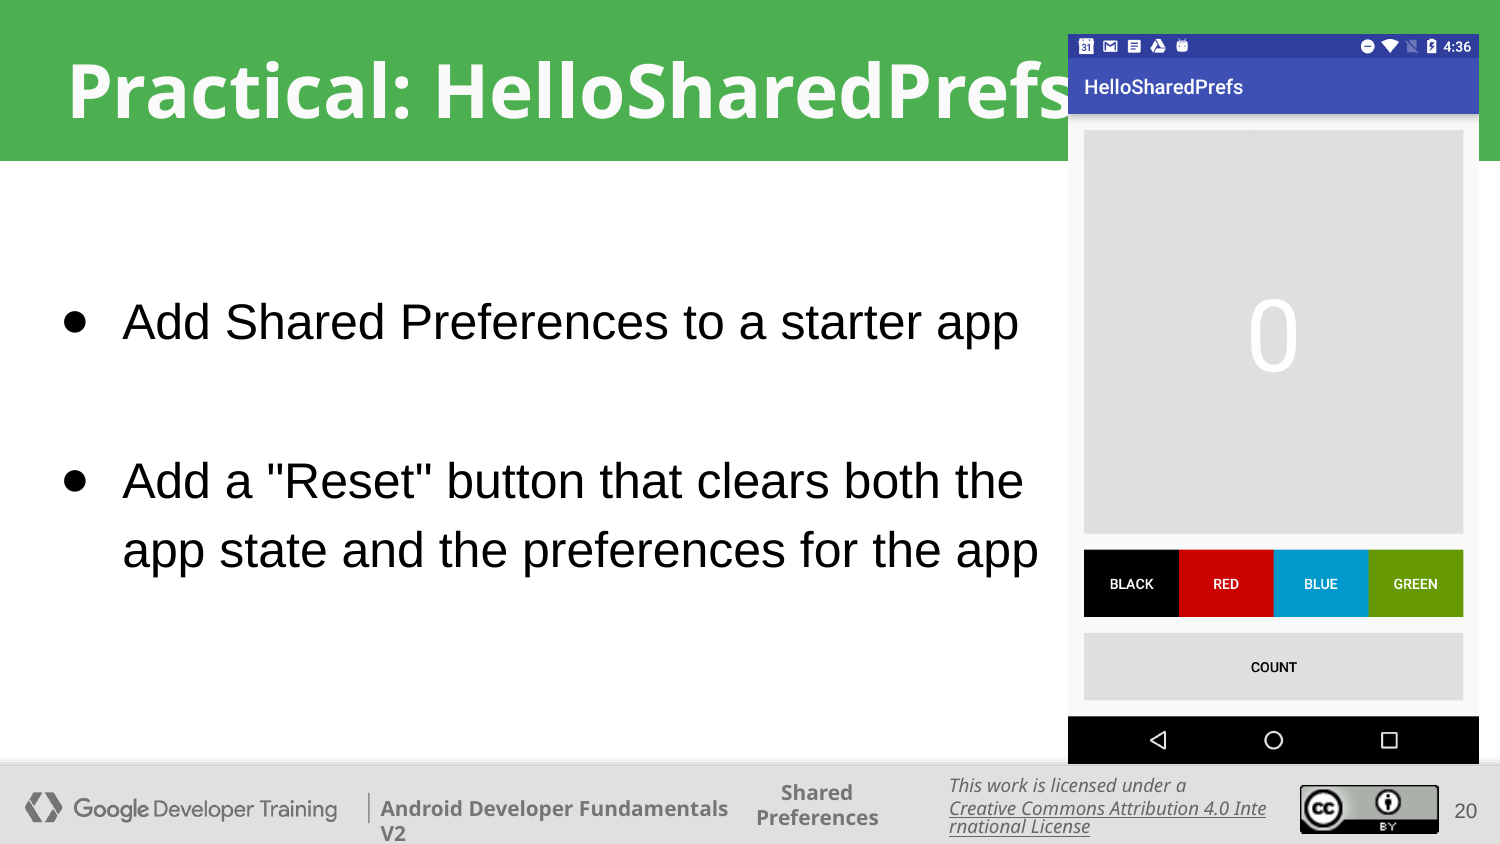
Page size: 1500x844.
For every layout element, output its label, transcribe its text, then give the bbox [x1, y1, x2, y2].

picture [0, 34, 1500, 844]
slide_number ‹#› [1402, 777, 1493, 842]
list Add Shared Preferences to a starter app Add a "Reset" button that clears both the app state and the preferences for the app [32, 265, 1057, 652]
title Practical: HelloSharedPrefs [51, 28, 1449, 122]
